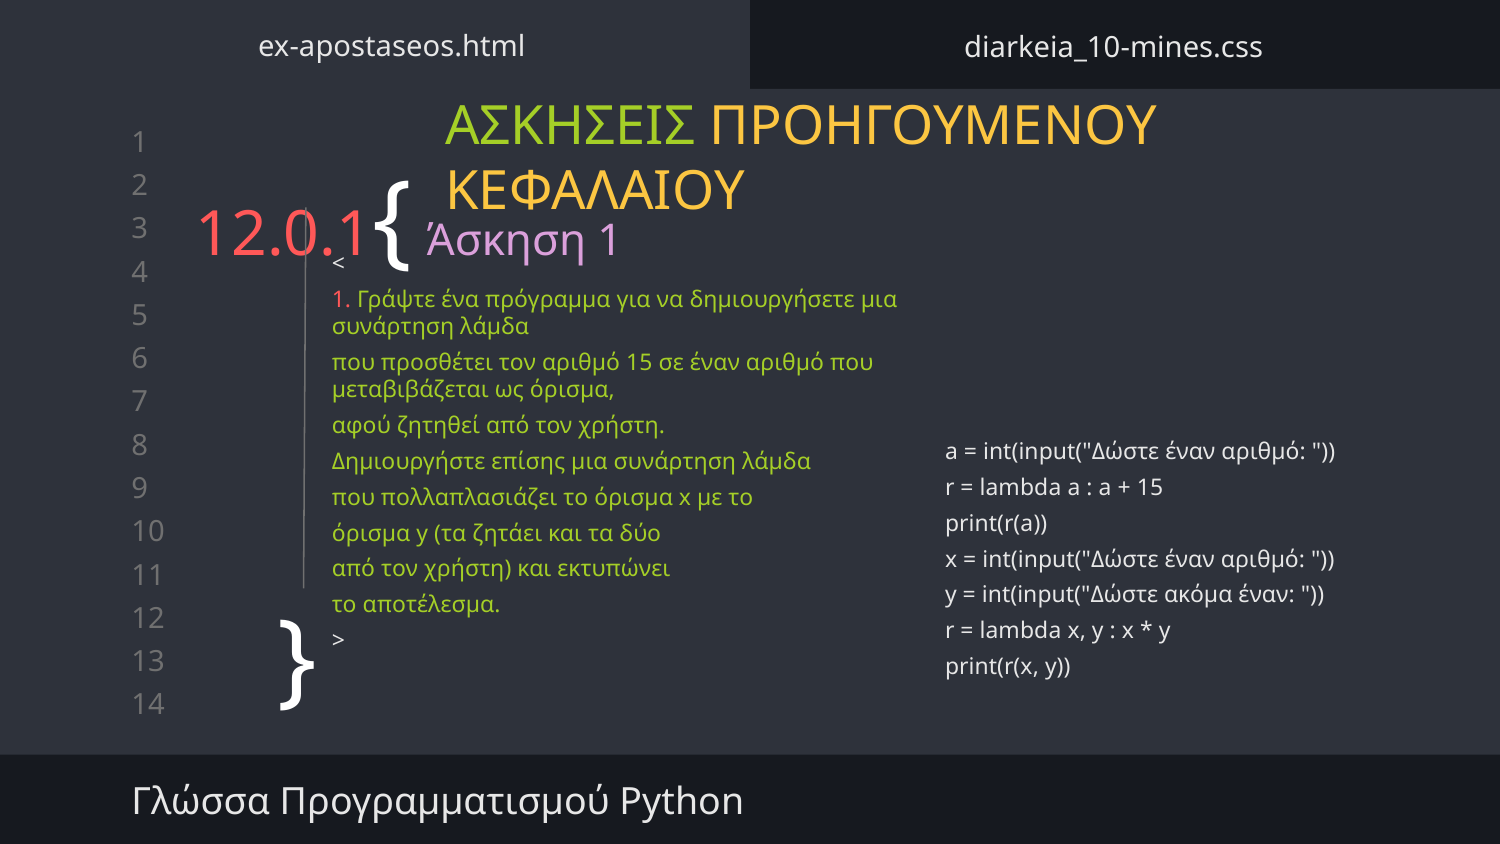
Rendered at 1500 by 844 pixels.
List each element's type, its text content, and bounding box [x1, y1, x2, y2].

subtitle Άσκηση 1 [411, 186, 666, 290]
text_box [303, 207, 307, 589]
subtitle diarkeia_10-mines.css [738, 16, 1489, 75]
title 12.0.1{ [161, 123, 446, 305]
subtitle < 1. Γράψτε ένα πρόγραμμα για να δημιουργήσετε μια συνάρτηση λάμδα που προσθέτει τον αριθμό 15 σε έναν αριθμό που μεταβιβάζεται ως όρισμα, αφού ζητηθεί από τον χρήστη. Δημιουργήστε επίσης μια συνάρτηση λάμδα που πολλαπλασιάζει το όρισμα x με το όρισμα y (τα ζητάει και τα δύο από τον χρήστη) και εκτυπώνει το αποτέλεσμα. > [316, 304, 995, 597]
text_box } [262, 588, 346, 717]
title ΑΣΚΗΣΕΙΣ ΠΡΟΗΓΟΥΜΕΝΟΥ ΚΕΦΑΛΑΙΟΥ [430, 111, 1477, 199]
subtitle ex-apostaseos.html [16, 15, 767, 74]
subtitle Γλώσσα Προγραμματισμού Python [116, 770, 915, 829]
text_box a = int(input("Δώστε έναν αριθμό: ")) r = lambda a : a + 15 print(r(a)) x = int(input("Δώστε έναν αριθμό: ")) y = int(input("Δώστε ακόμα έναν: ")) r = lambda x, y : x * y print(r(x, y)) [930, 421, 1477, 738]
